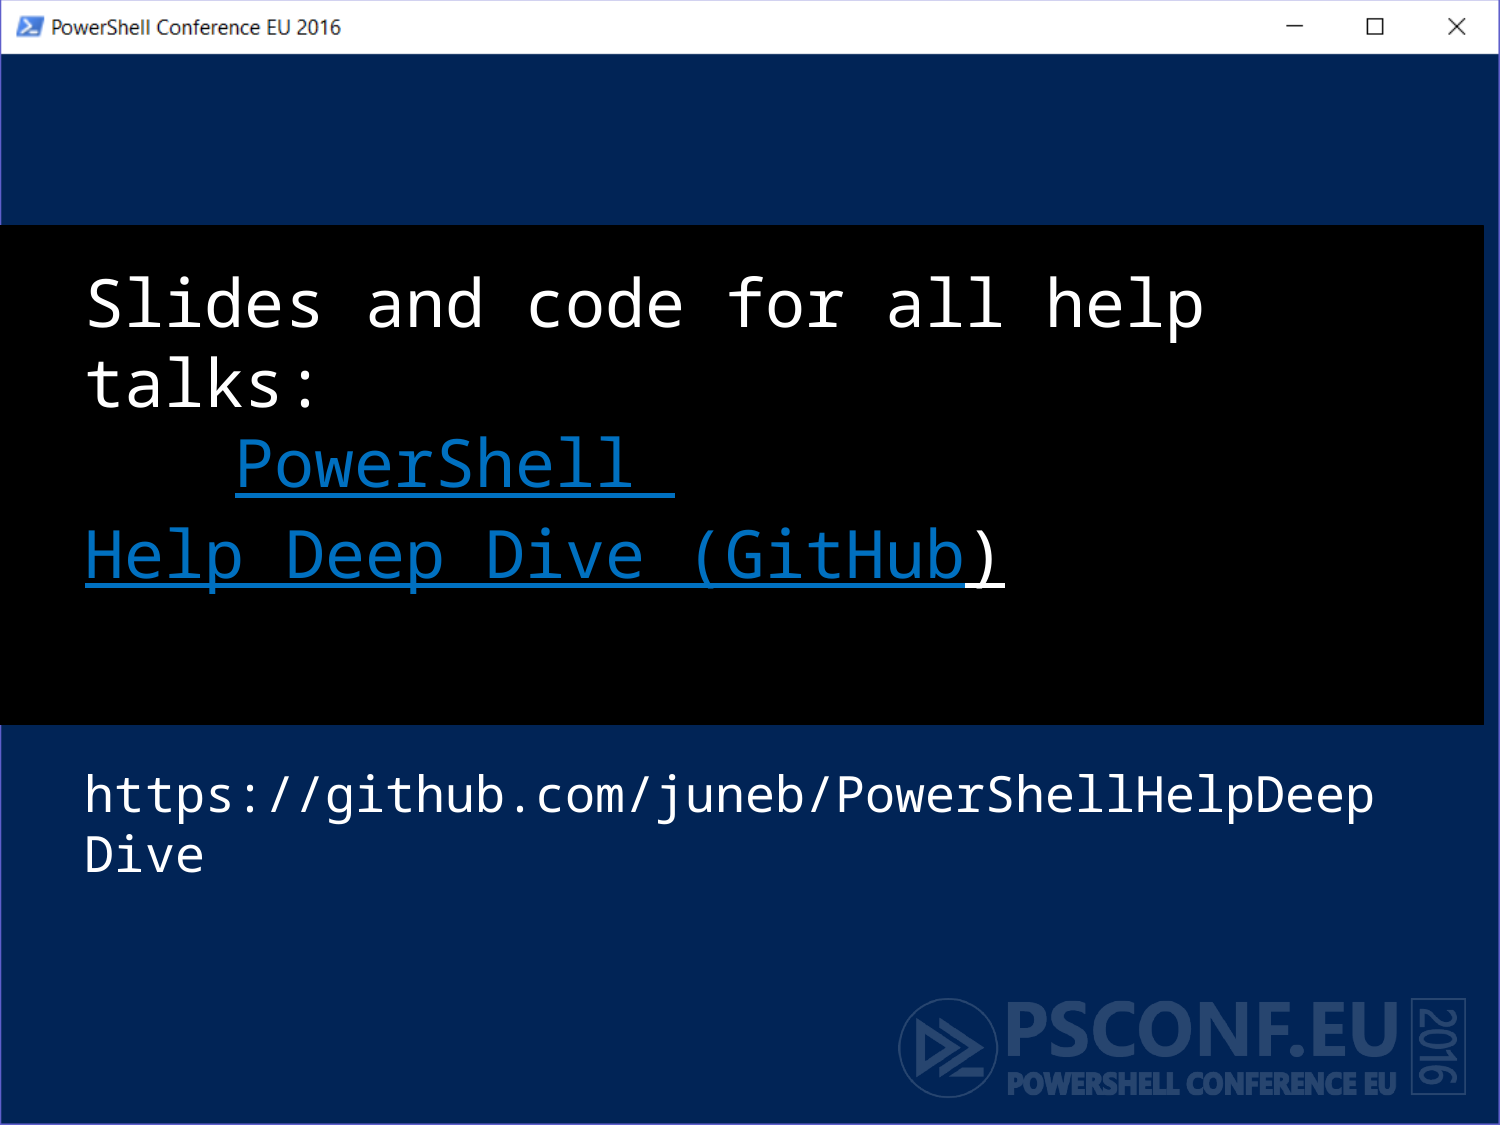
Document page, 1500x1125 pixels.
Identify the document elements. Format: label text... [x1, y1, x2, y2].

picture [0, 0, 1500, 1125]
text_box [0, 226, 1484, 725]
title Slides and code for all help talks: PowerShell Help Deep Dive (GitHub) https://github.com/juneb/PowerShellHelpDeepDive [70, 253, 1413, 542]
